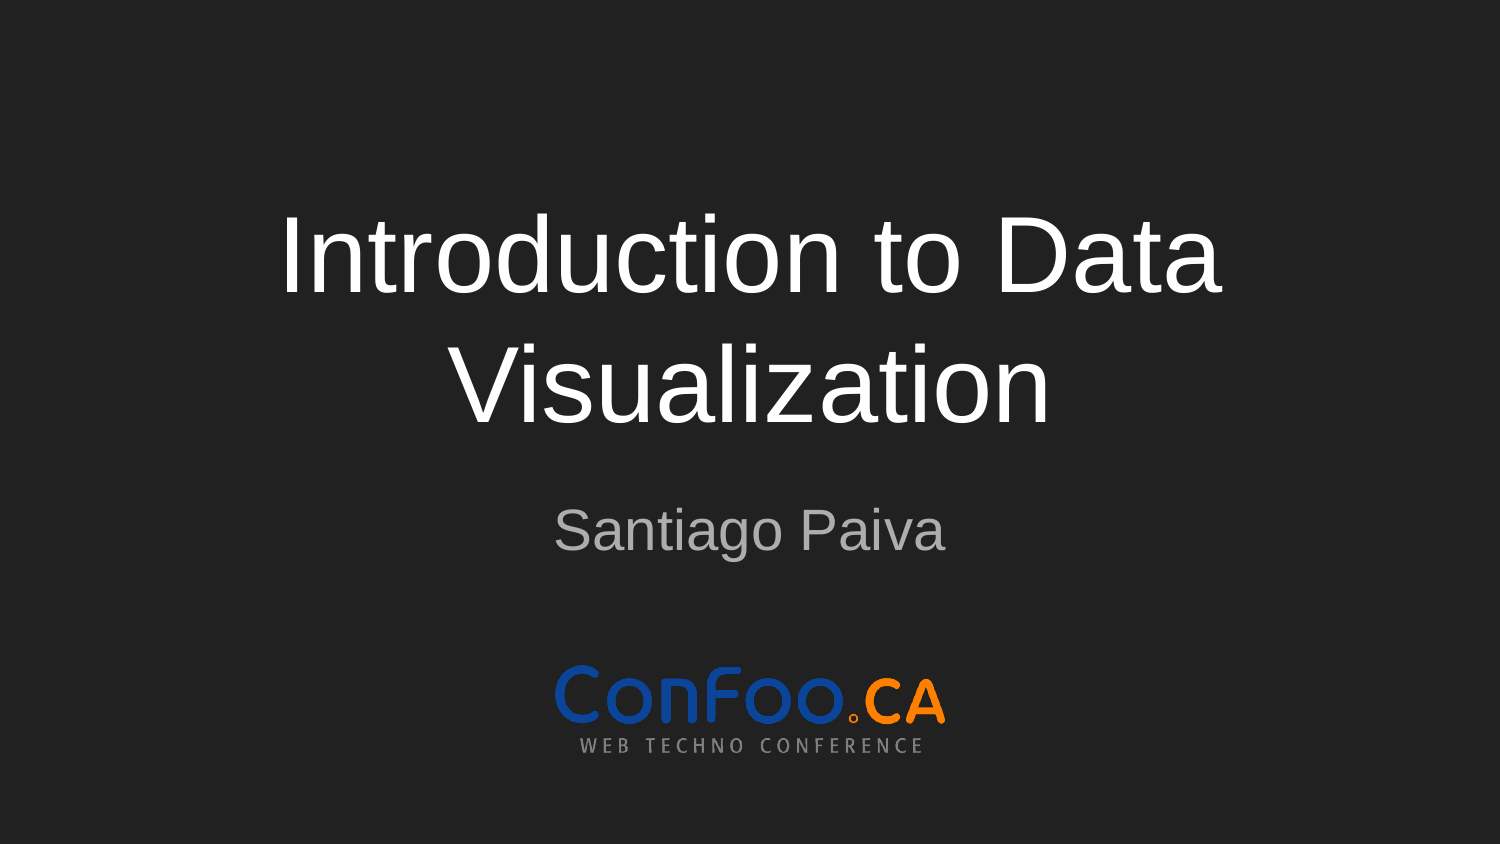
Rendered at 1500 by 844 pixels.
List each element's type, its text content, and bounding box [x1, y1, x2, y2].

title Introduction to Data Visualization [51, 122, 1449, 459]
subtitle Santiago Paiva [51, 477, 1449, 677]
picture [555, 664, 945, 753]
